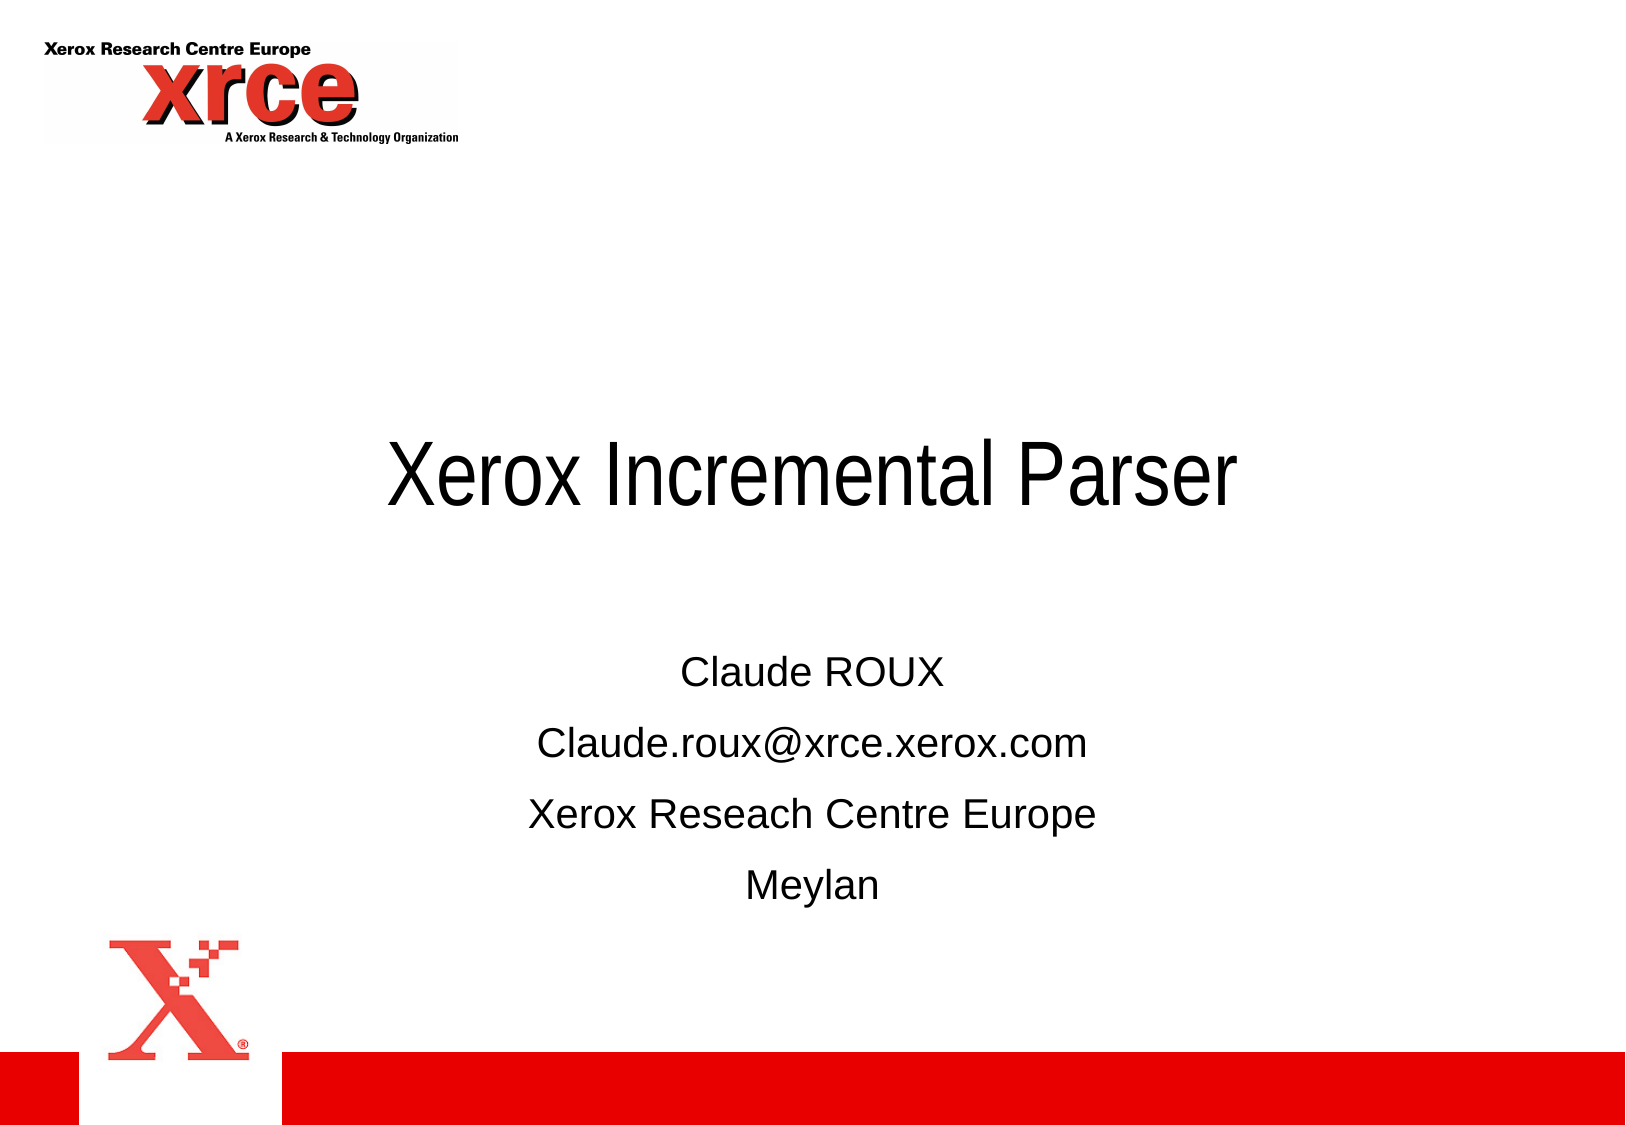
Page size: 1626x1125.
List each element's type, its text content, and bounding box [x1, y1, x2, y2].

picture [102, 933, 259, 1066]
subtitle Claude ROUX Claude.roux@xrce.xerox.com Xerox Reseach Centre Europe Meylan [243, 637, 1382, 925]
title Xerox Incremental Parser [121, 375, 1504, 563]
picture [44, 42, 458, 144]
